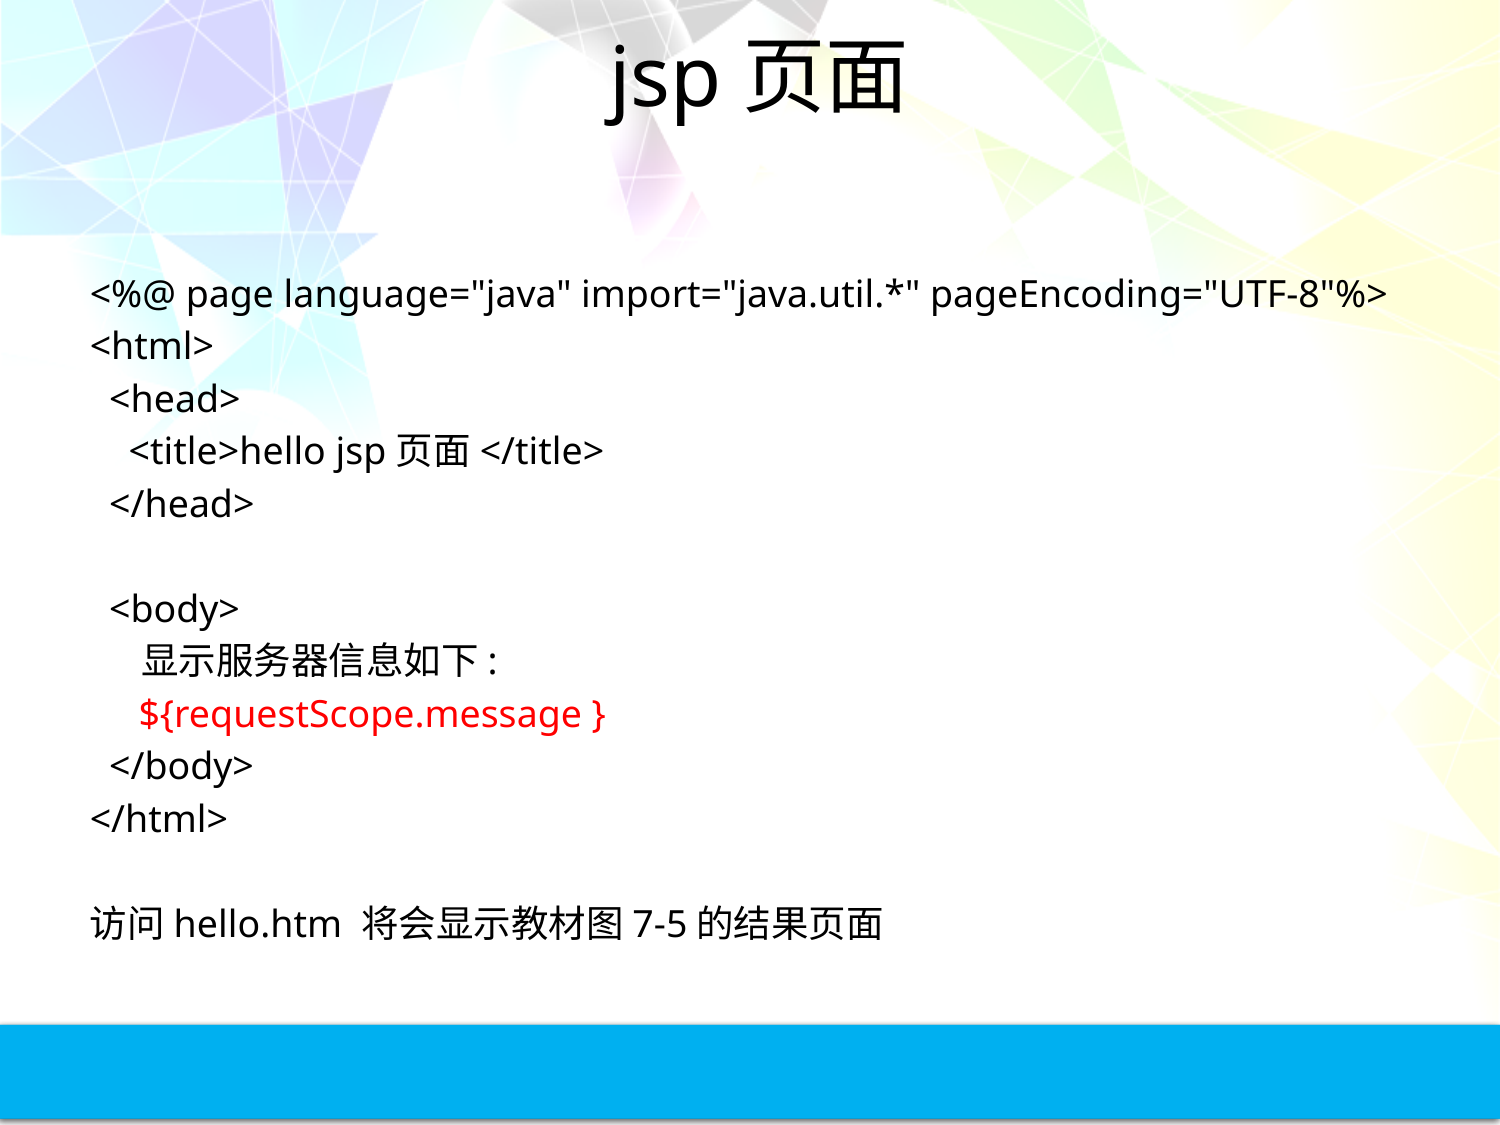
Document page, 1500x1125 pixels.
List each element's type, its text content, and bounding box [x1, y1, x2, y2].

title jsp页面 [26, 17, 1493, 130]
list <%@ page language="java" import="java.util.*" pageEncoding="UTF-8"%> <html> <head> <title>hello jsp页面</title> </head> <body> 显示服务器信息如下: ${requestScope.message } </body> </html> 访问hello.htm 将会显示教材图7-5的结果页面 [74, 262, 1426, 1006]
